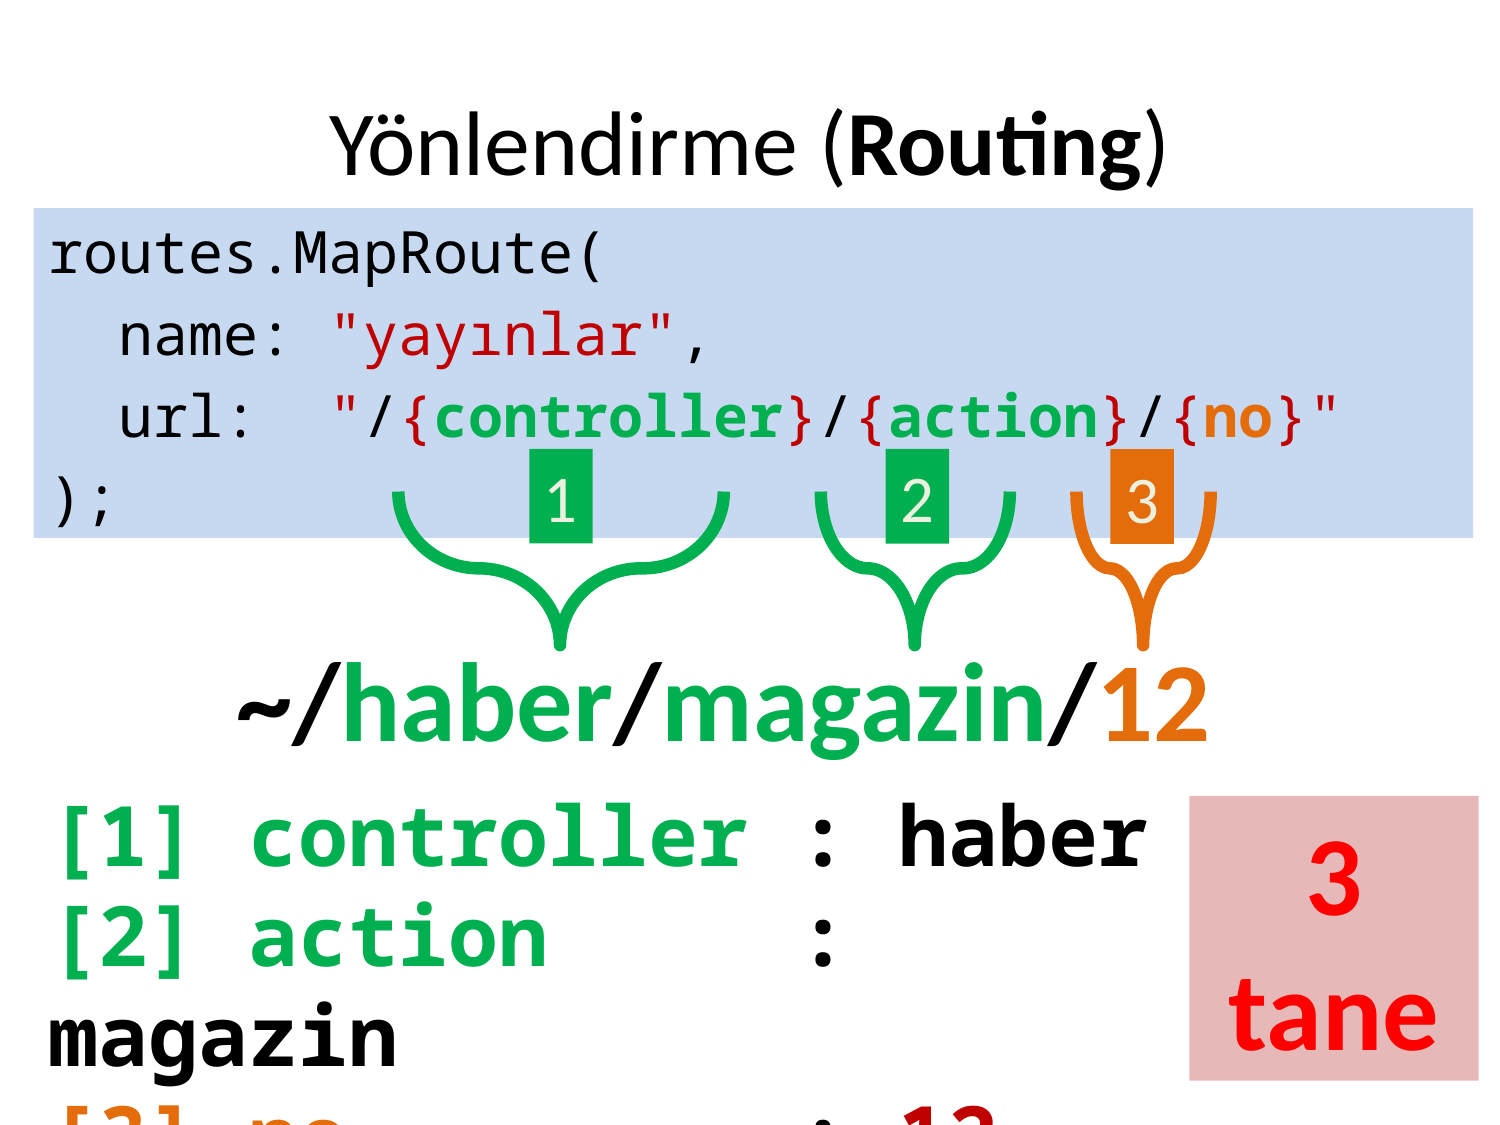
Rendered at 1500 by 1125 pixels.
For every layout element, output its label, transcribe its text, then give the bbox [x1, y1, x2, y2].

text_box routes.MapRoute( name: "yayınlar", url: "/{controller}/{action}/{no}" ); [33, 208, 1474, 538]
text_box 2 [885, 448, 950, 491]
text_box 1 [529, 448, 593, 491]
text_box [820, 491, 1011, 621]
text_box [1] controller : haber [2] action : magazin [3] no : 12 [33, 775, 1211, 1125]
text_box [1075, 491, 1212, 621]
text_box ~/haber/magazin/12 [4, 621, 1444, 799]
text_box 3 [1110, 449, 1174, 491]
text_box [397, 491, 725, 621]
text_box 3 tane [1189, 795, 1479, 1081]
title Yönlendirme (Routing) [75, 45, 1425, 208]
